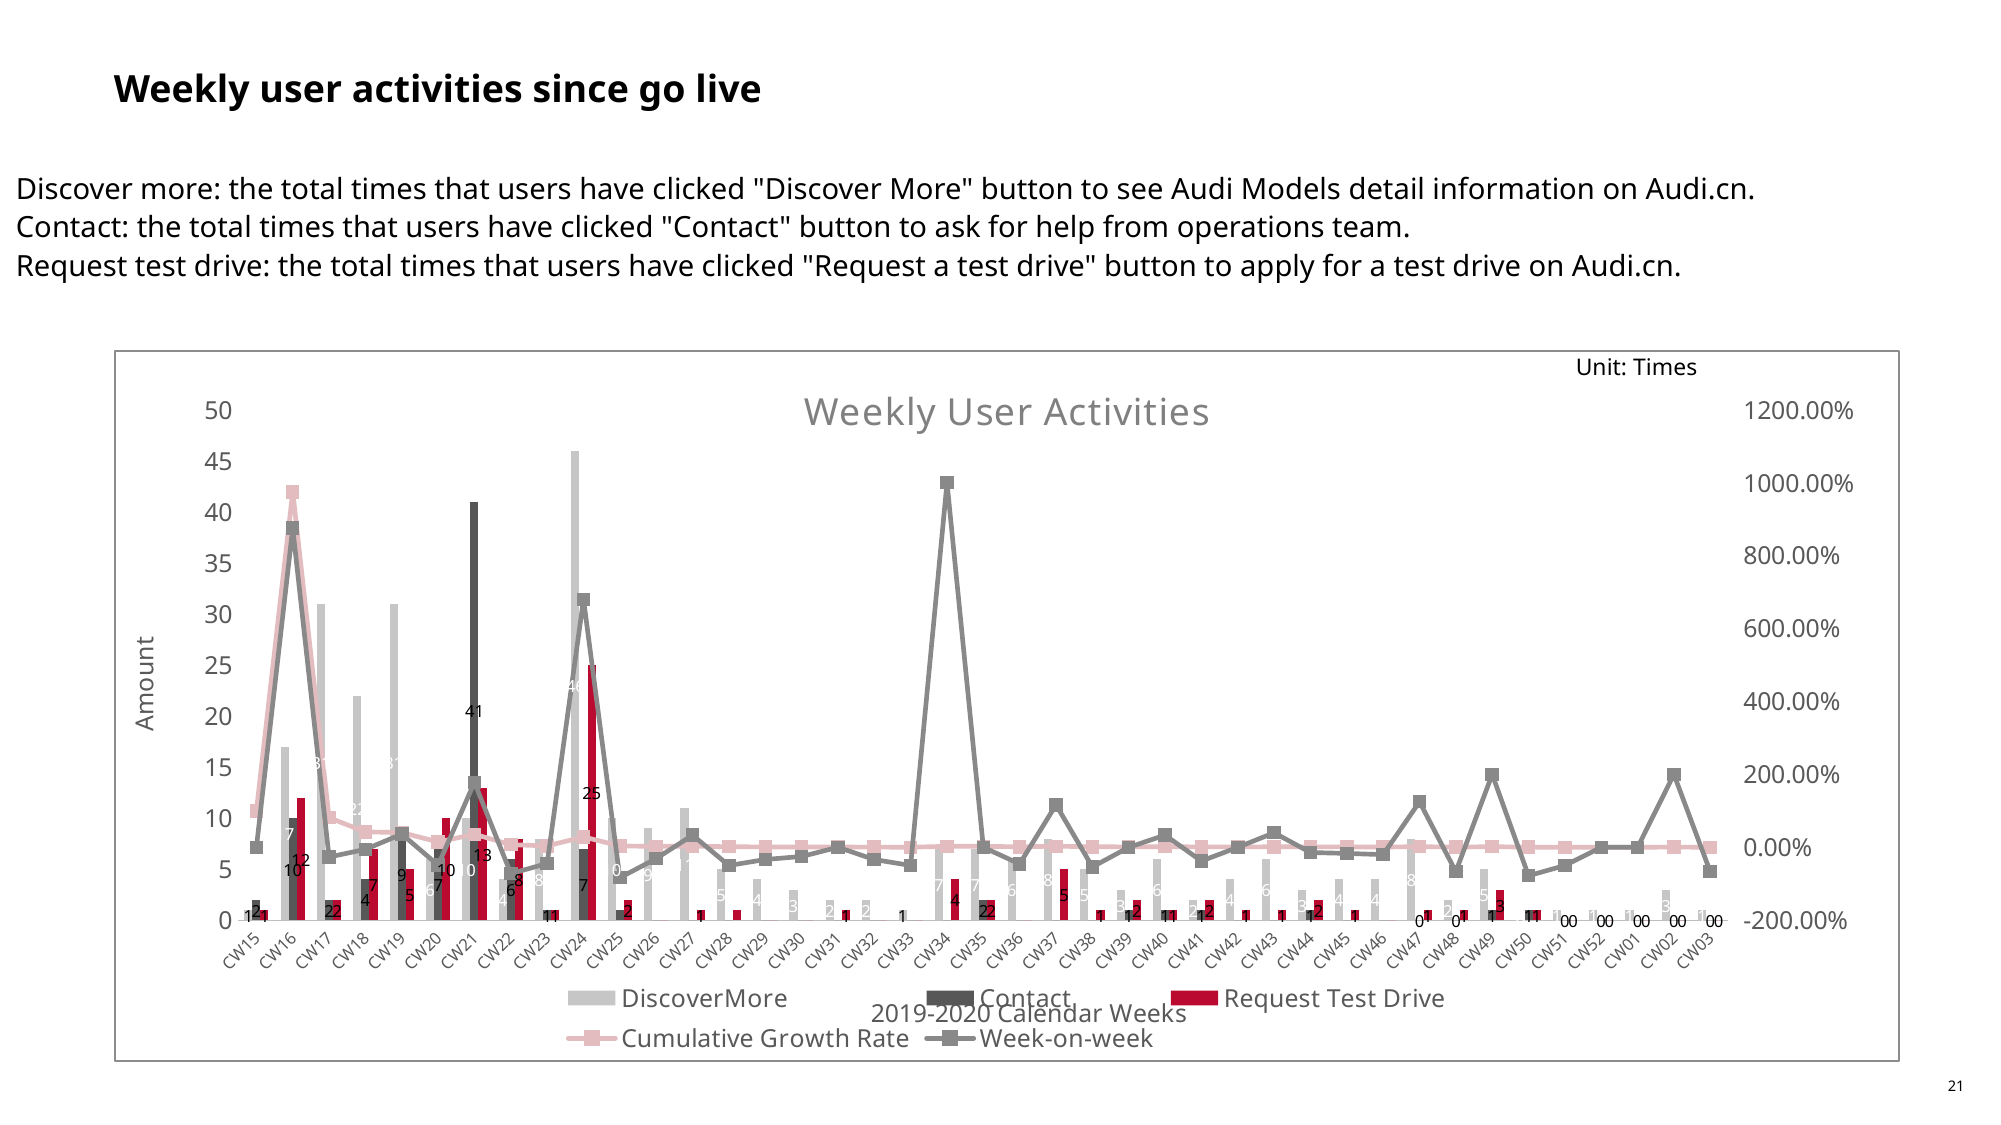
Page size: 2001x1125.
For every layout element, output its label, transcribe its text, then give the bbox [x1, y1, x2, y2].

title Weekly user activities since go live [114, 60, 1975, 161]
chart [114, 349, 1901, 1063]
text_box Discover more: the total times that users have clicked "Discover More" button to see Audi Models detail information on Audi.cn. Contact: the total times that users have clicked "Contact" button to ask for help from operations team. Request test drive: the total times that users have clicked "Request a test drive" button to apply for a test drive on Audi.cn. [15, 166, 1757, 282]
